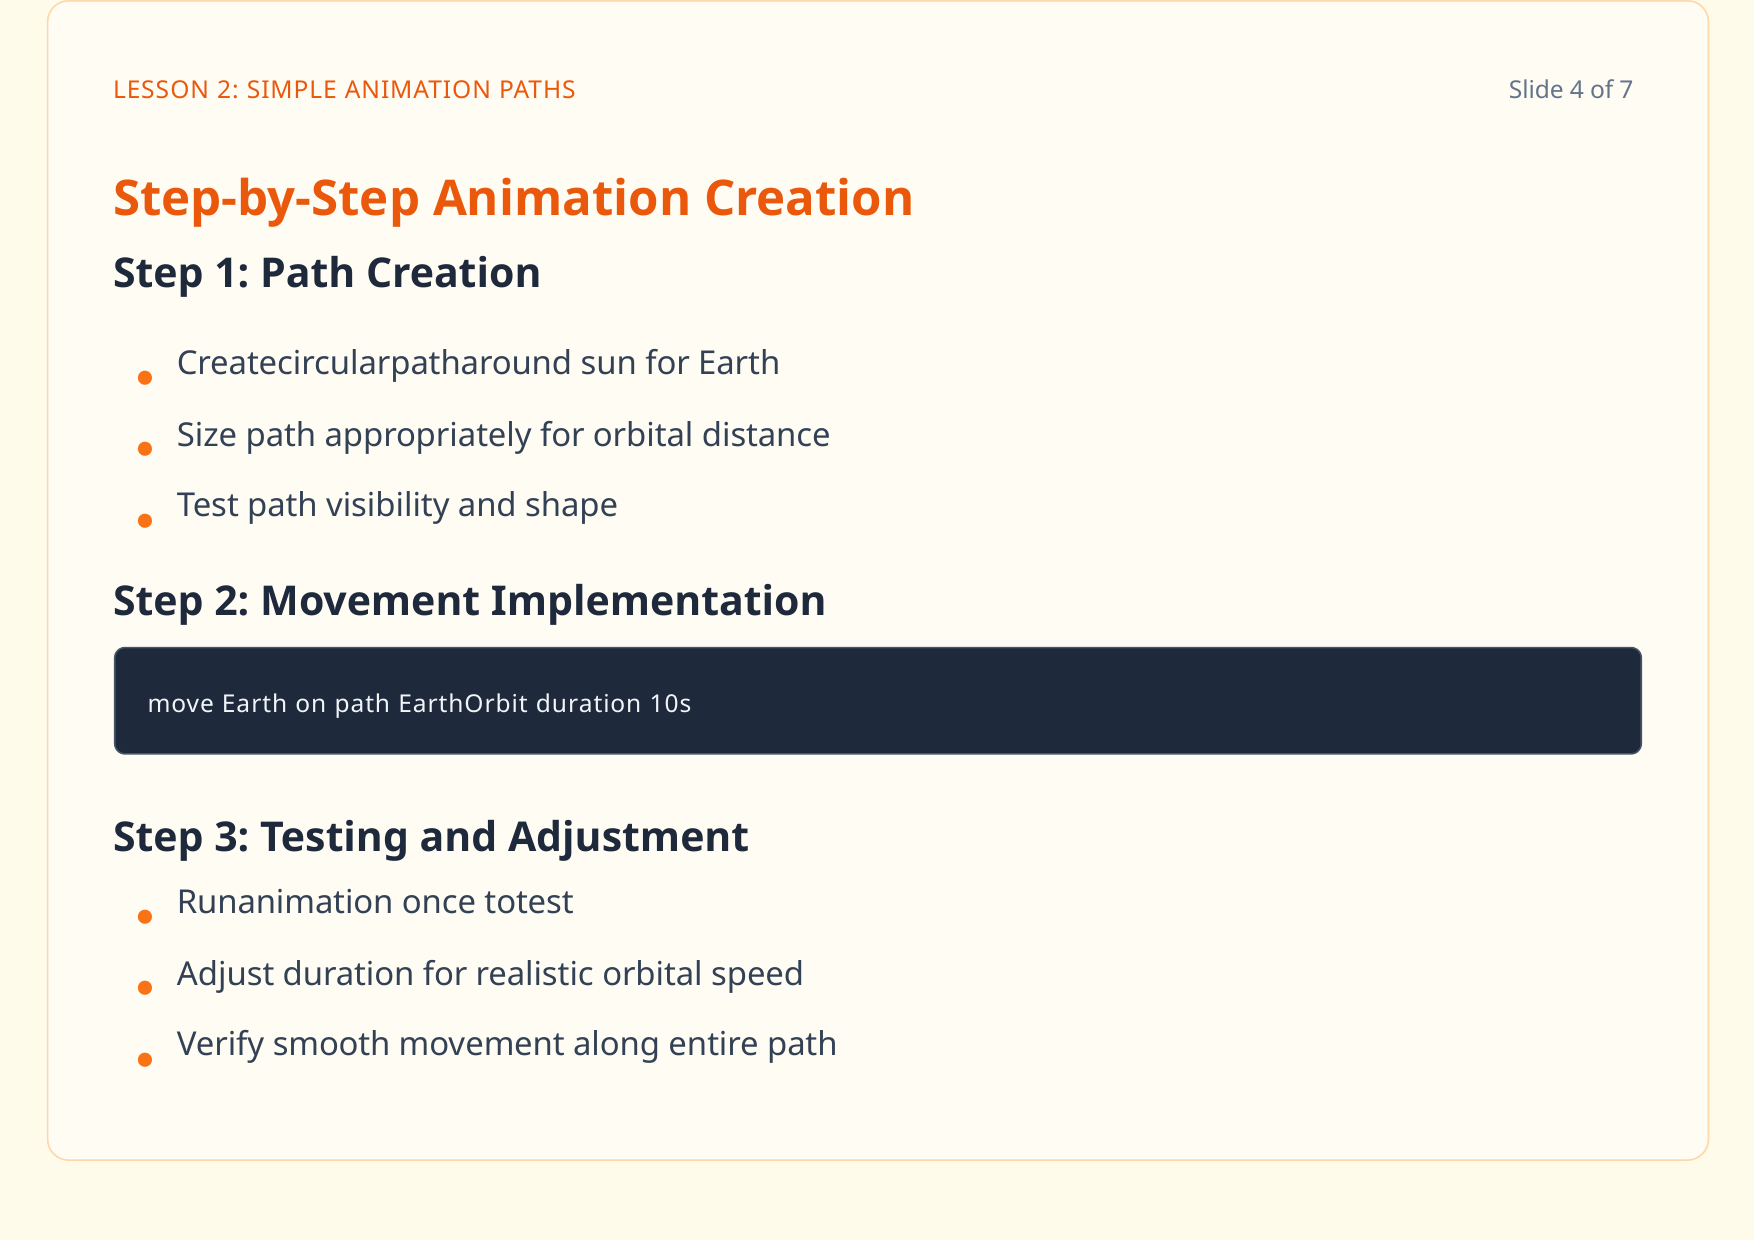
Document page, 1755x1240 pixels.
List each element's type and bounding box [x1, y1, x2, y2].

text_box [36, 0, 1720, 1172]
